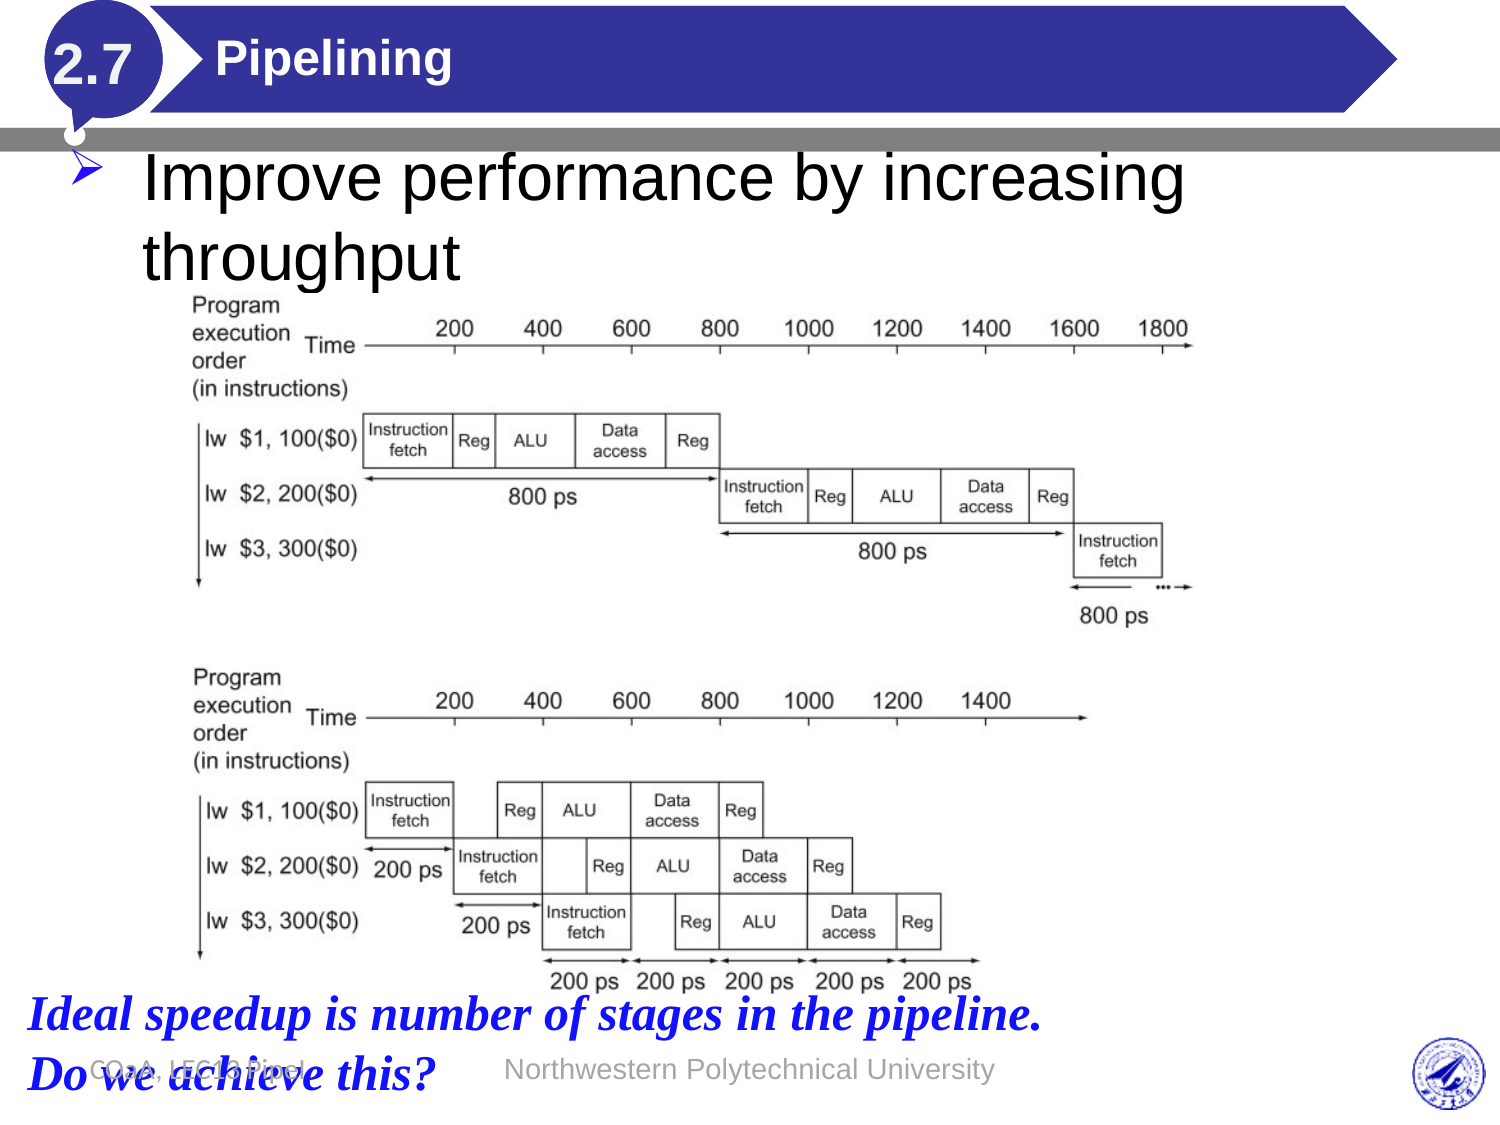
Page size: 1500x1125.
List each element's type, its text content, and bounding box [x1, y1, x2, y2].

footer Northwestern Polytechnical University [474, 1042, 1025, 1103]
picture [1477, 1037, 1486, 1110]
list Improve performance by increasing throughput [57, 129, 1329, 973]
text_box Ideal speedup is number of stages in the pipeline. Do we achieve this? [12, 973, 1477, 1125]
slide_number [1074, 1042, 1425, 1103]
picture [191, 293, 1194, 995]
slide_number COaA, LEC13 PipeI [75, 1042, 425, 1103]
title Pipelining [200, 18, 1477, 125]
list 2.7 [37, 19, 175, 113]
